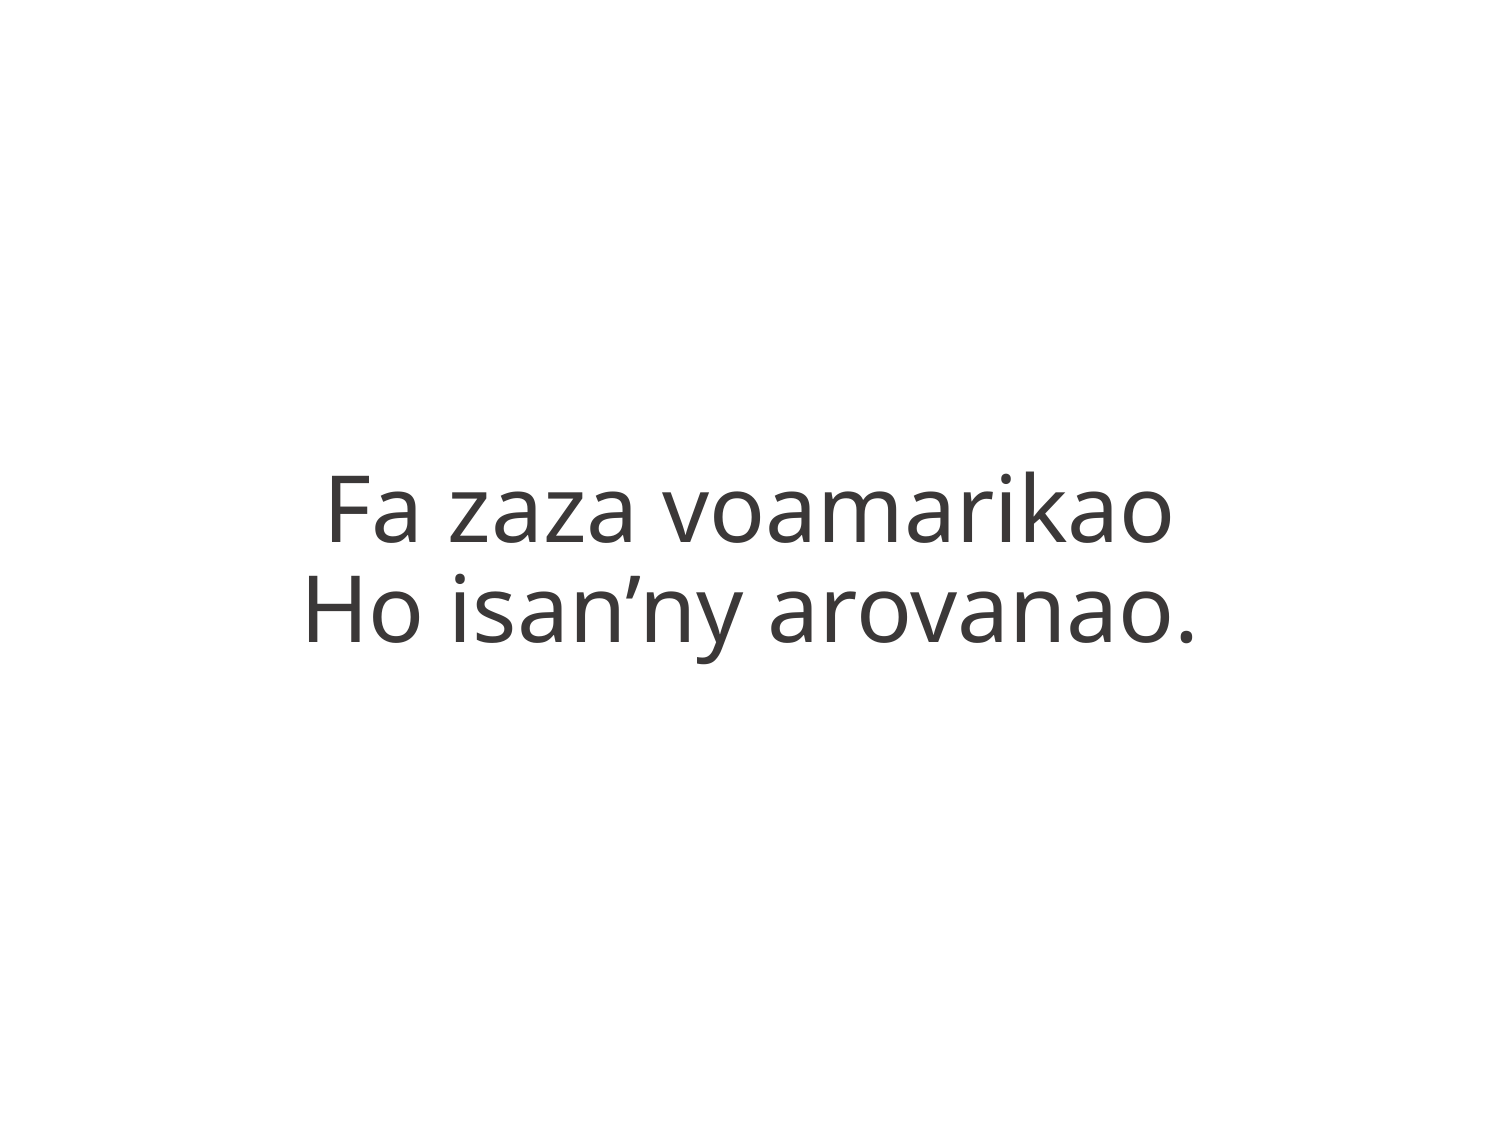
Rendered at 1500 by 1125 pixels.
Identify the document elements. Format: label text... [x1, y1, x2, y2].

title Fa zaza voamarikao Ho isan’ny arovanao. [103, 453, 1397, 672]
